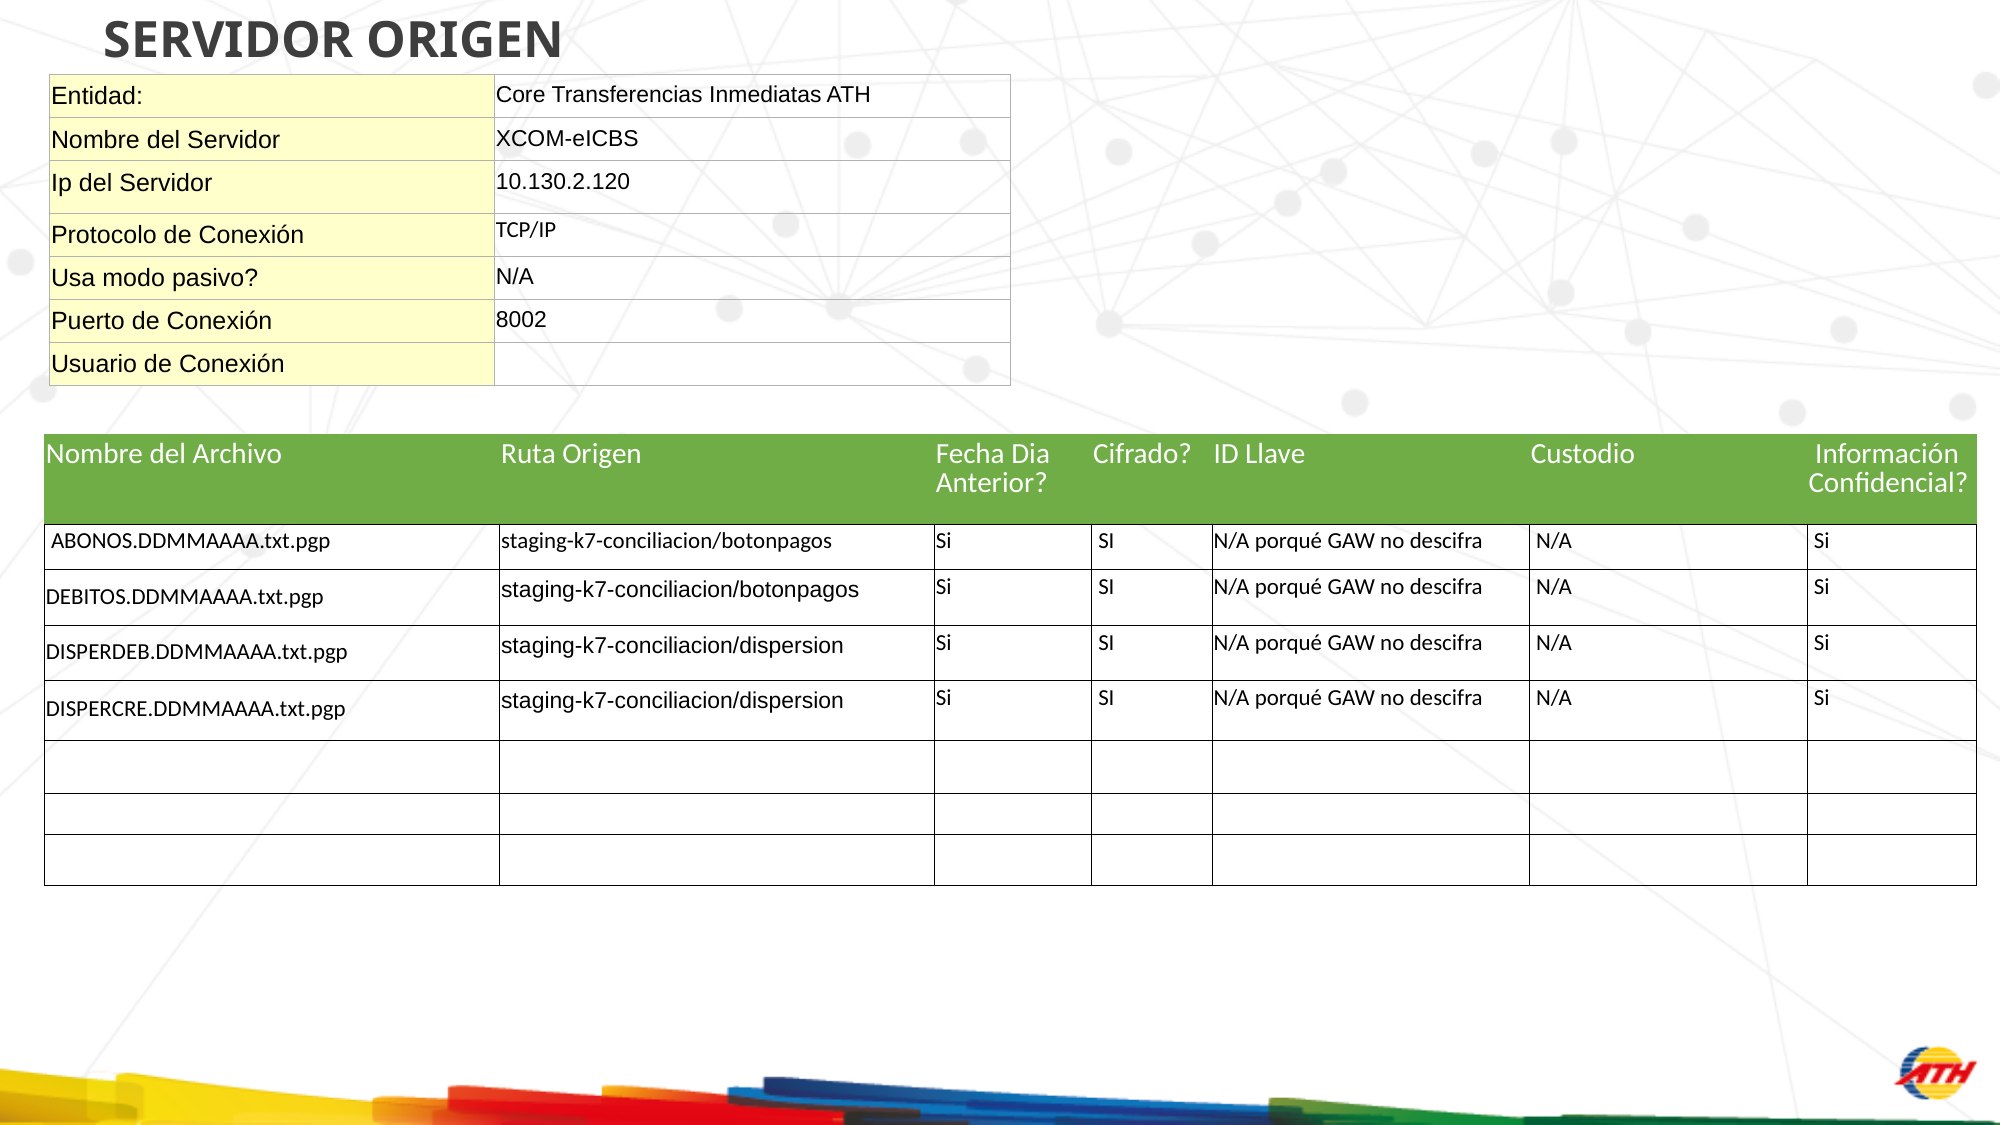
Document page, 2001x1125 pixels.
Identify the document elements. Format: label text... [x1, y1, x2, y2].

text_box SERVIDOR ORIGEN [89, 0, 580, 75]
table_cell [495, 343, 1010, 385]
picture [0, 0, 2000, 1125]
table_cell [500, 835, 934, 885]
table_cell Si [1808, 681, 1976, 740]
table_cell [500, 794, 934, 834]
table_cell SI [1092, 570, 1212, 625]
table_cell [1808, 835, 1976, 885]
table_cell [935, 794, 1091, 834]
table_cell N/A [1530, 626, 1807, 680]
table_cell [1213, 835, 1529, 885]
table_cell [935, 741, 1091, 793]
table_cell [1808, 741, 1976, 793]
table_cell [1530, 835, 1807, 885]
table_cell Si [1808, 626, 1976, 680]
table_cell ABONOS.DDMMAAAA.txt.pgp [45, 525, 499, 569]
table_cell staging-k7-conciliacion/dispersion [500, 681, 934, 740]
table_cell [45, 741, 499, 793]
table_header Core Transferencias Inmediatas ATH [495, 75, 1010, 117]
table_cell [1213, 794, 1529, 834]
table_cell [1530, 741, 1807, 793]
table_cell staging-k7-conciliacion/dispersion [500, 626, 934, 680]
table_cell 8002 [495, 300, 1010, 342]
table_cell DEBITOS.DDMMAAAA.txt.pgp [45, 570, 499, 625]
table_cell Ip del Servidor [50, 161, 494, 213]
table_cell N/A porqué GAW no descifra [1213, 681, 1529, 740]
table_header Ruta Origen [500, 434, 934, 524]
table_header Nombre del Archivo [44, 434, 500, 524]
table_header Información Confidencial? [1807, 434, 1977, 524]
table_cell N/A [1530, 570, 1807, 625]
table_cell DISPERDEB.DDMMAAAA.txt.pgp [45, 626, 499, 680]
table_cell TCP/IP [495, 214, 1010, 256]
table_cell DISPERCRE.DDMMAAAA.txt.pgp [45, 681, 499, 740]
table_cell Si [935, 525, 1091, 569]
table_header Fecha Dia Anterior? [934, 434, 1092, 524]
table_cell [45, 835, 499, 885]
table_cell Protocolo de Conexión [50, 214, 494, 256]
table_cell Puerto de Conexión [50, 300, 494, 342]
table_cell N/A porqué GAW no descifra [1213, 626, 1529, 680]
table_cell Nombre del Servidor [50, 118, 494, 160]
table_cell Si [935, 570, 1091, 625]
table_cell [45, 794, 499, 834]
table_cell Usa modo pasivo? [50, 257, 494, 299]
table_header ID Llave [1212, 434, 1529, 524]
table_cell N/A [1530, 525, 1807, 569]
table_cell XCOM-eICBS [495, 118, 1010, 160]
table_cell N/A porqué GAW no descifra [1213, 525, 1529, 569]
table_cell staging-k7-conciliacion/botonpagos [500, 570, 934, 625]
table_cell [1530, 794, 1807, 834]
table_cell Si [935, 681, 1091, 740]
table_header Custodio [1529, 434, 1807, 524]
table_cell Si [1808, 570, 1976, 625]
table_header Entidad: [50, 75, 494, 117]
table_cell N/A [495, 257, 1010, 299]
table_cell Usuario de Conexión [50, 343, 494, 385]
table_cell [1092, 794, 1212, 834]
table_cell [500, 741, 934, 793]
table_cell [1213, 741, 1529, 793]
table_header Cifrado? [1092, 434, 1212, 524]
table_cell SI [1092, 681, 1212, 740]
table_cell 10.130.2.120 [495, 161, 1010, 213]
table_cell SI [1092, 626, 1212, 680]
table_cell N/A [1530, 681, 1807, 740]
table_cell [1808, 794, 1976, 834]
table_cell Si [1808, 525, 1976, 569]
table_cell [1092, 741, 1212, 793]
table_cell [935, 835, 1091, 885]
table_cell staging-k7-conciliacion/botonpagos [500, 525, 934, 569]
table_cell N/A porqué GAW no descifra [1213, 570, 1529, 625]
table_cell Si [935, 626, 1091, 680]
table_cell SI [1092, 525, 1212, 569]
table_cell [1092, 835, 1212, 885]
